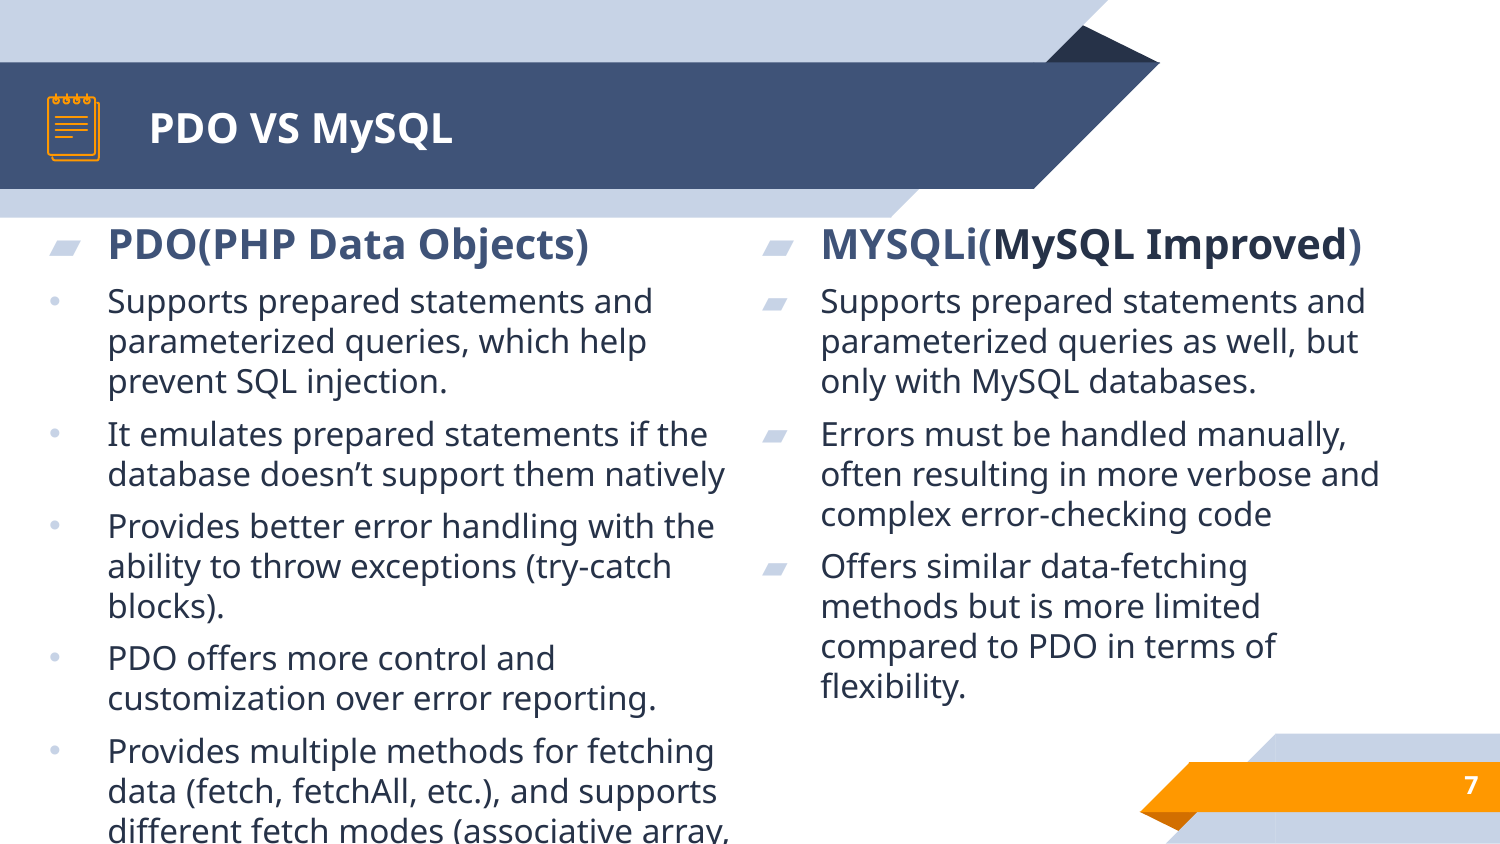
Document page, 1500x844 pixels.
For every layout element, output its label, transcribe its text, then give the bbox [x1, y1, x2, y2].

title PDO VS MySQL [133, 64, 997, 190]
text_box MYSQLi(MySQL Improved) Supports prepared statements and parameterized queries as well, but only with MySQL databases. Errors must be handled manually, often resulting in more verbose and complex error-checking code Offers similar data-fetching methods but is more limited compared to PDO in terms of flexibility. [730, 203, 1405, 699]
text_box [47, 93, 100, 161]
list PDO(PHP Data Objects) Supports prepared statements and parameterized queries, which help prevent SQL injection. It emulates prepared statements if the database doesn’t support them natively Provides better error handling with the ability to throw exceptions (try-catch blocks). PDO offers more control and customization over error reporting. Provides multiple methods for fetching data (fetch, fetchAll, etc.), and supports different fetch modes (associative array, object, column, etc.) [17, 203, 730, 699]
slide_number 7 [1249, 760, 1494, 813]
